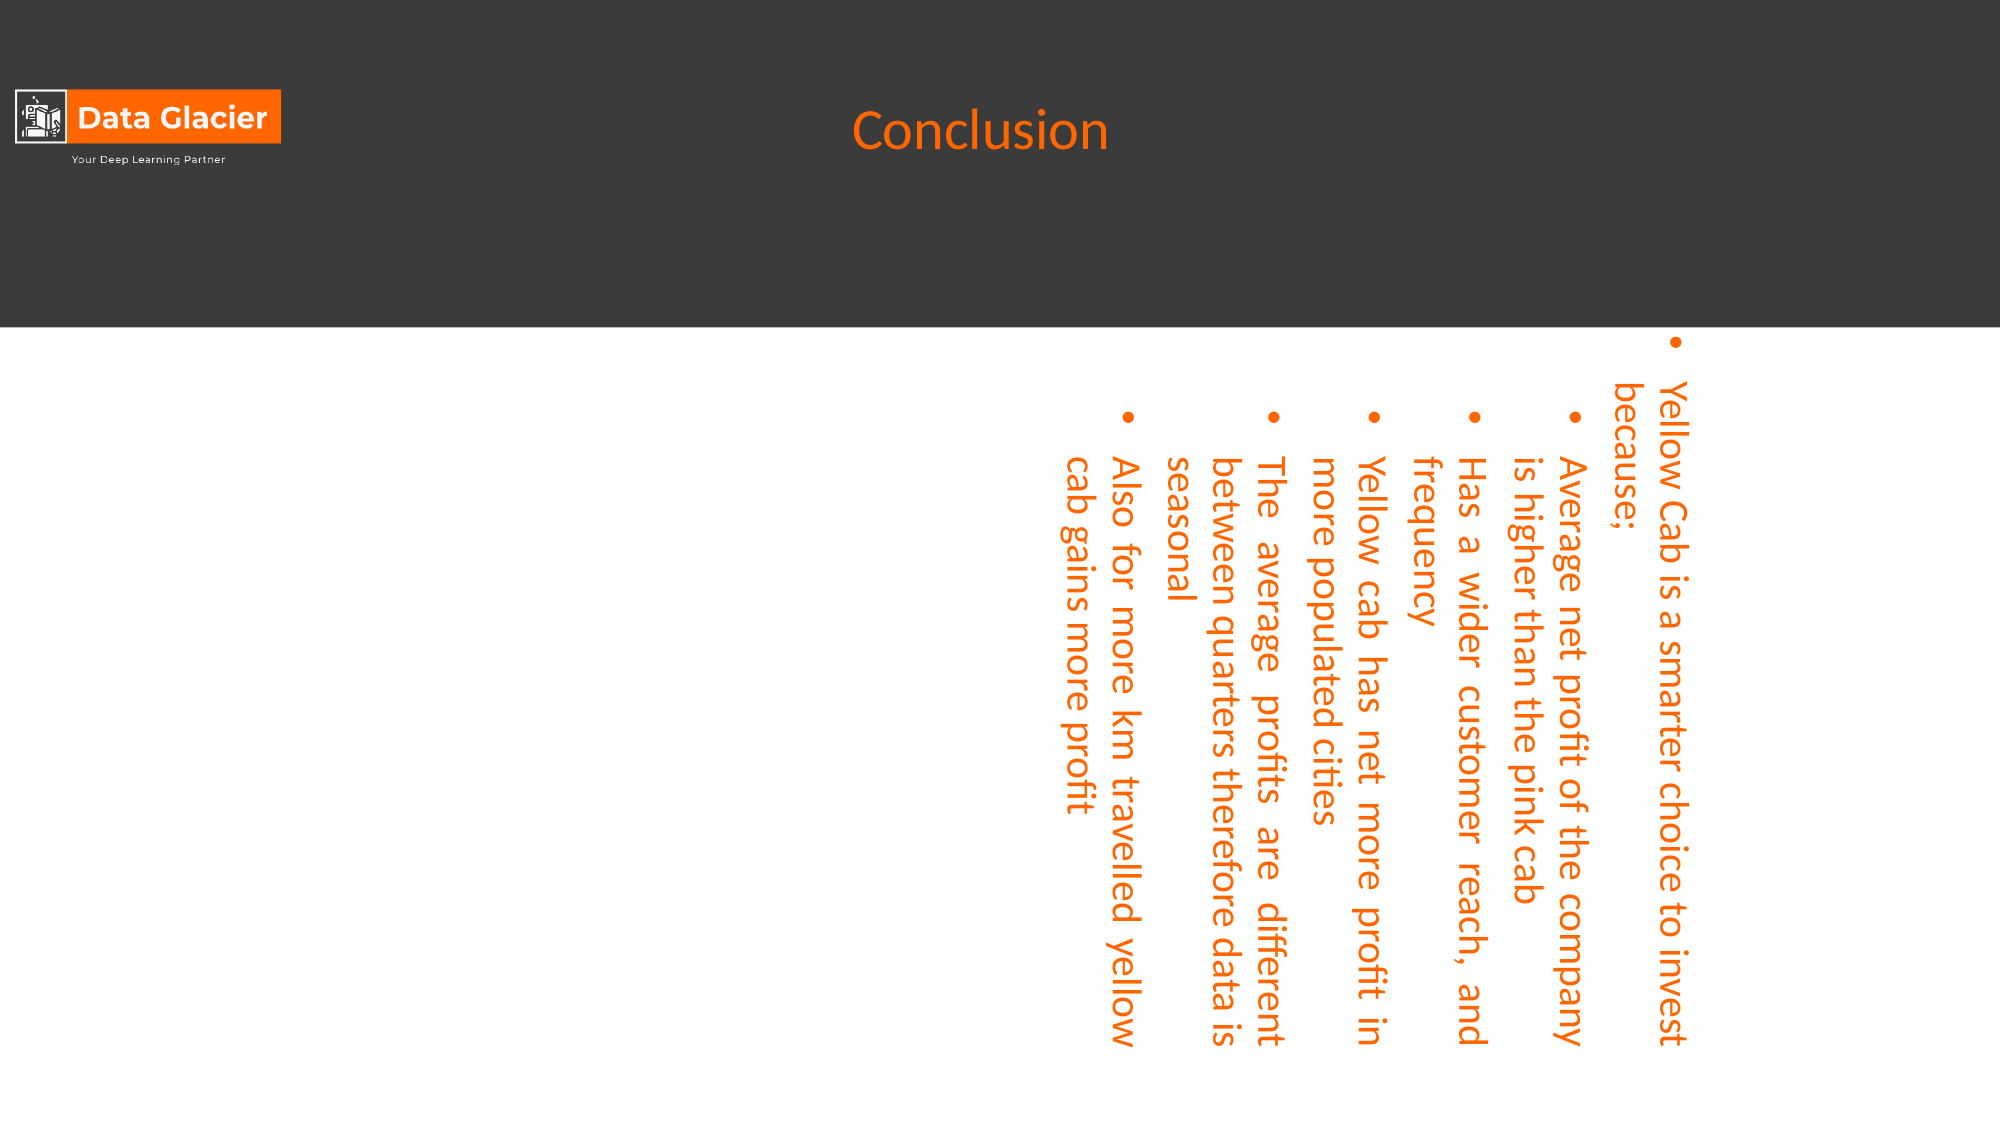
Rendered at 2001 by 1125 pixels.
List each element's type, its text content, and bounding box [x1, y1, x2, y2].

subtitle Yellow Cab is a smarter choice to invest because; Average net profit of the company is higher than the pink cab Has a wider customer reach, and frequency Yellow cab has net more profit in more populated cities The average profits are different between quarters therefore data is seasonal Also for more km travelled yellow cab gains more profit [0, 327, 1963, 1056]
title [0, 0, 2000, 328]
text_box Conclusion [493, 83, 1469, 169]
picture [12, 0, 284, 268]
